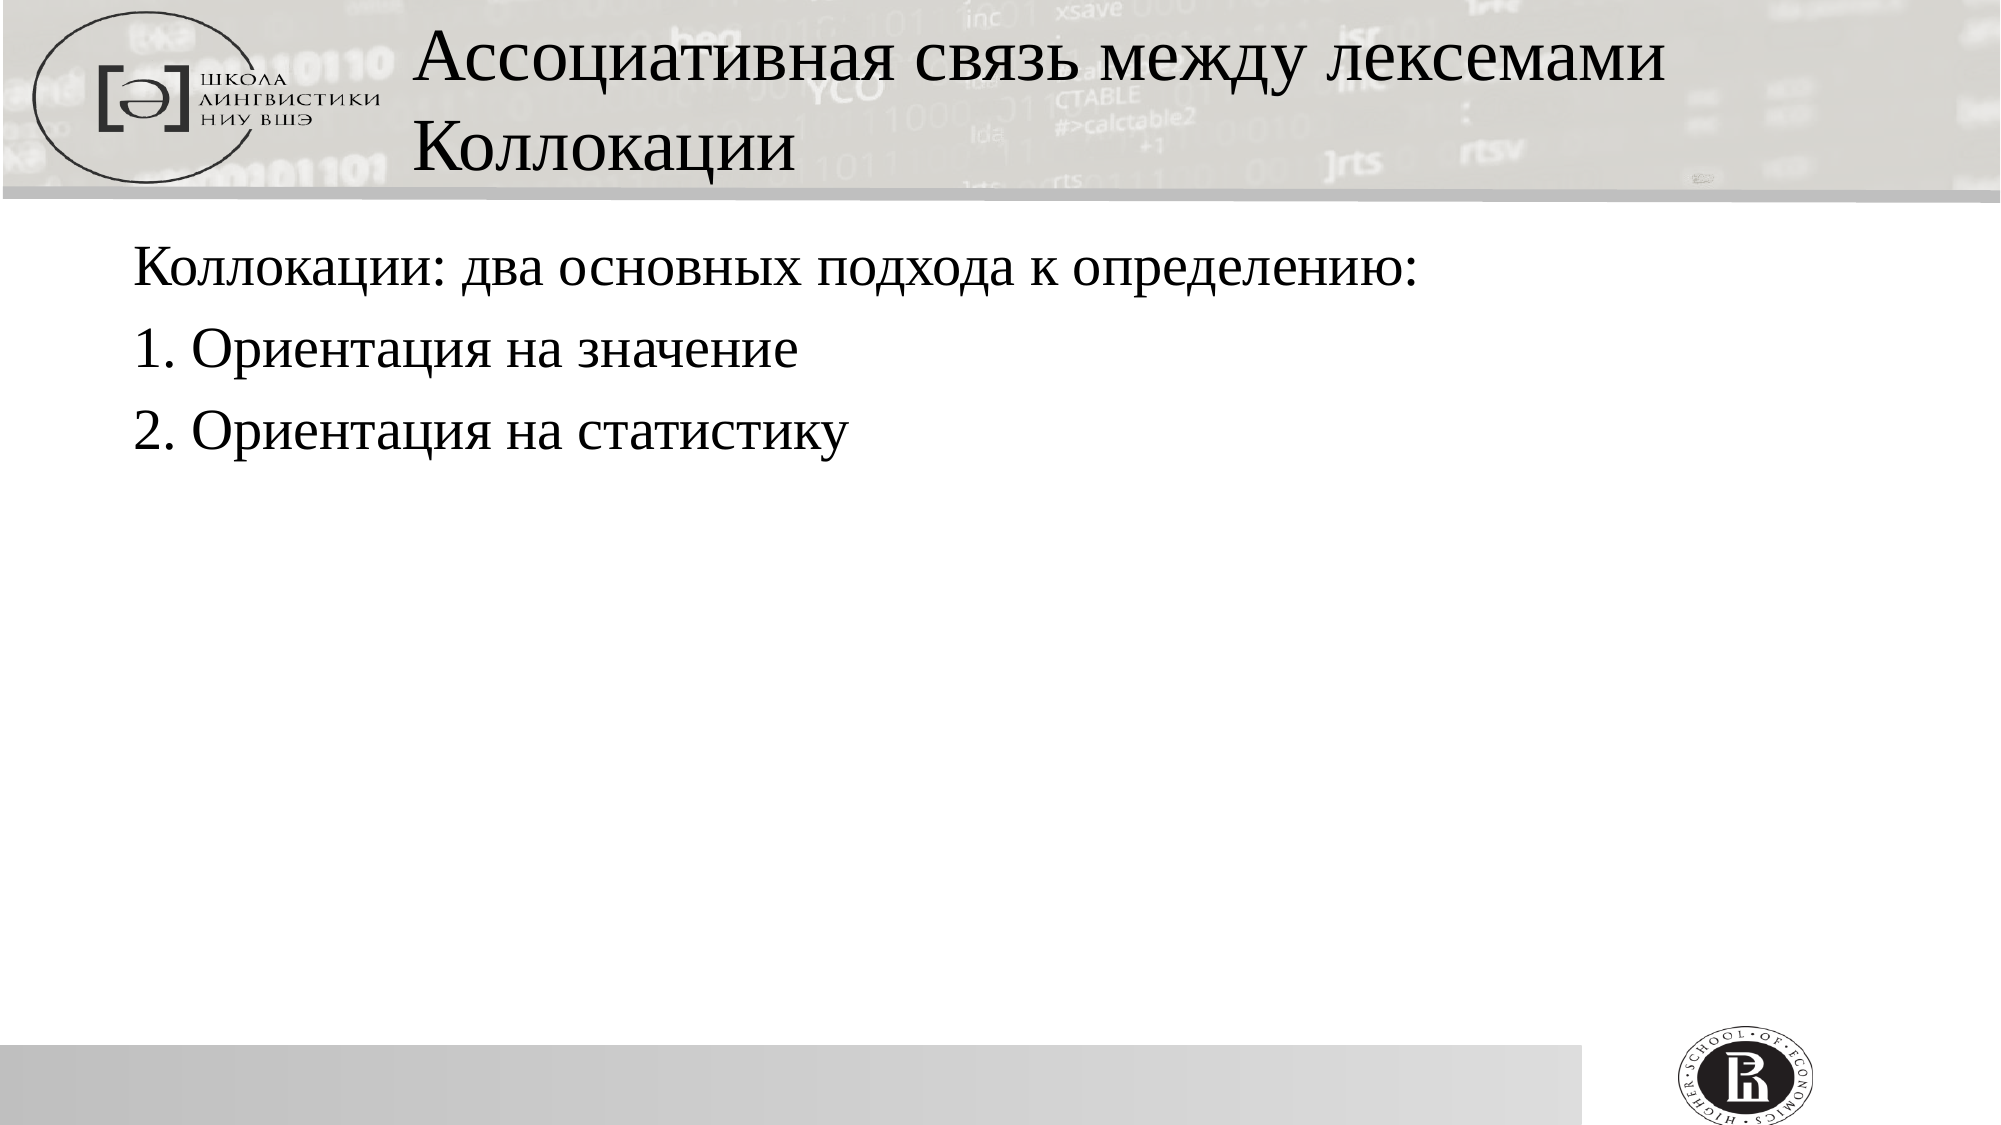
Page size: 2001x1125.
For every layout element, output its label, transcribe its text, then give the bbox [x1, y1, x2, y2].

title Ассоциативная связь между лексемами Коллокации [397, 19, 1922, 173]
picture [1678, 1026, 1813, 1125]
picture [27, 7, 380, 187]
list Коллокации: два основных подхода к определению: 1. Ориентация на значение 2. Ориентация на статистику [118, 220, 1867, 976]
